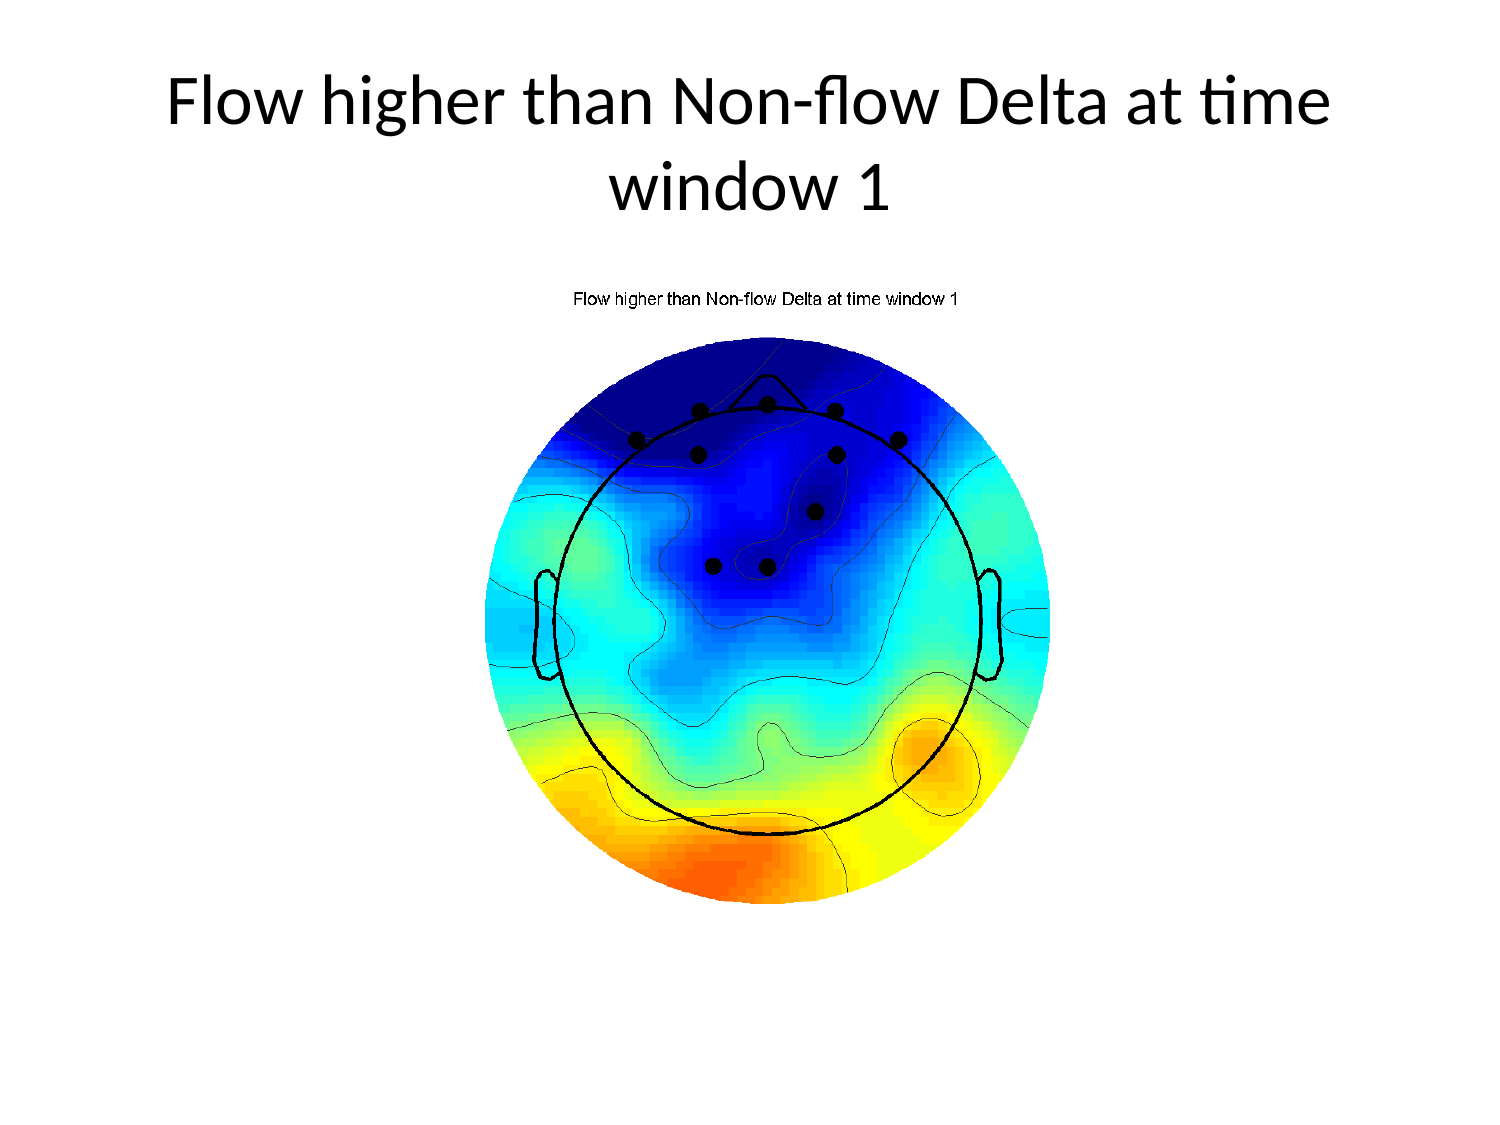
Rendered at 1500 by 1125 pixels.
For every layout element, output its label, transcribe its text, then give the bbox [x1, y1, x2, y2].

title Flow higher than Non-flow Delta at time window 1 [75, 45, 1425, 233]
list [254, 262, 1245, 1006]
